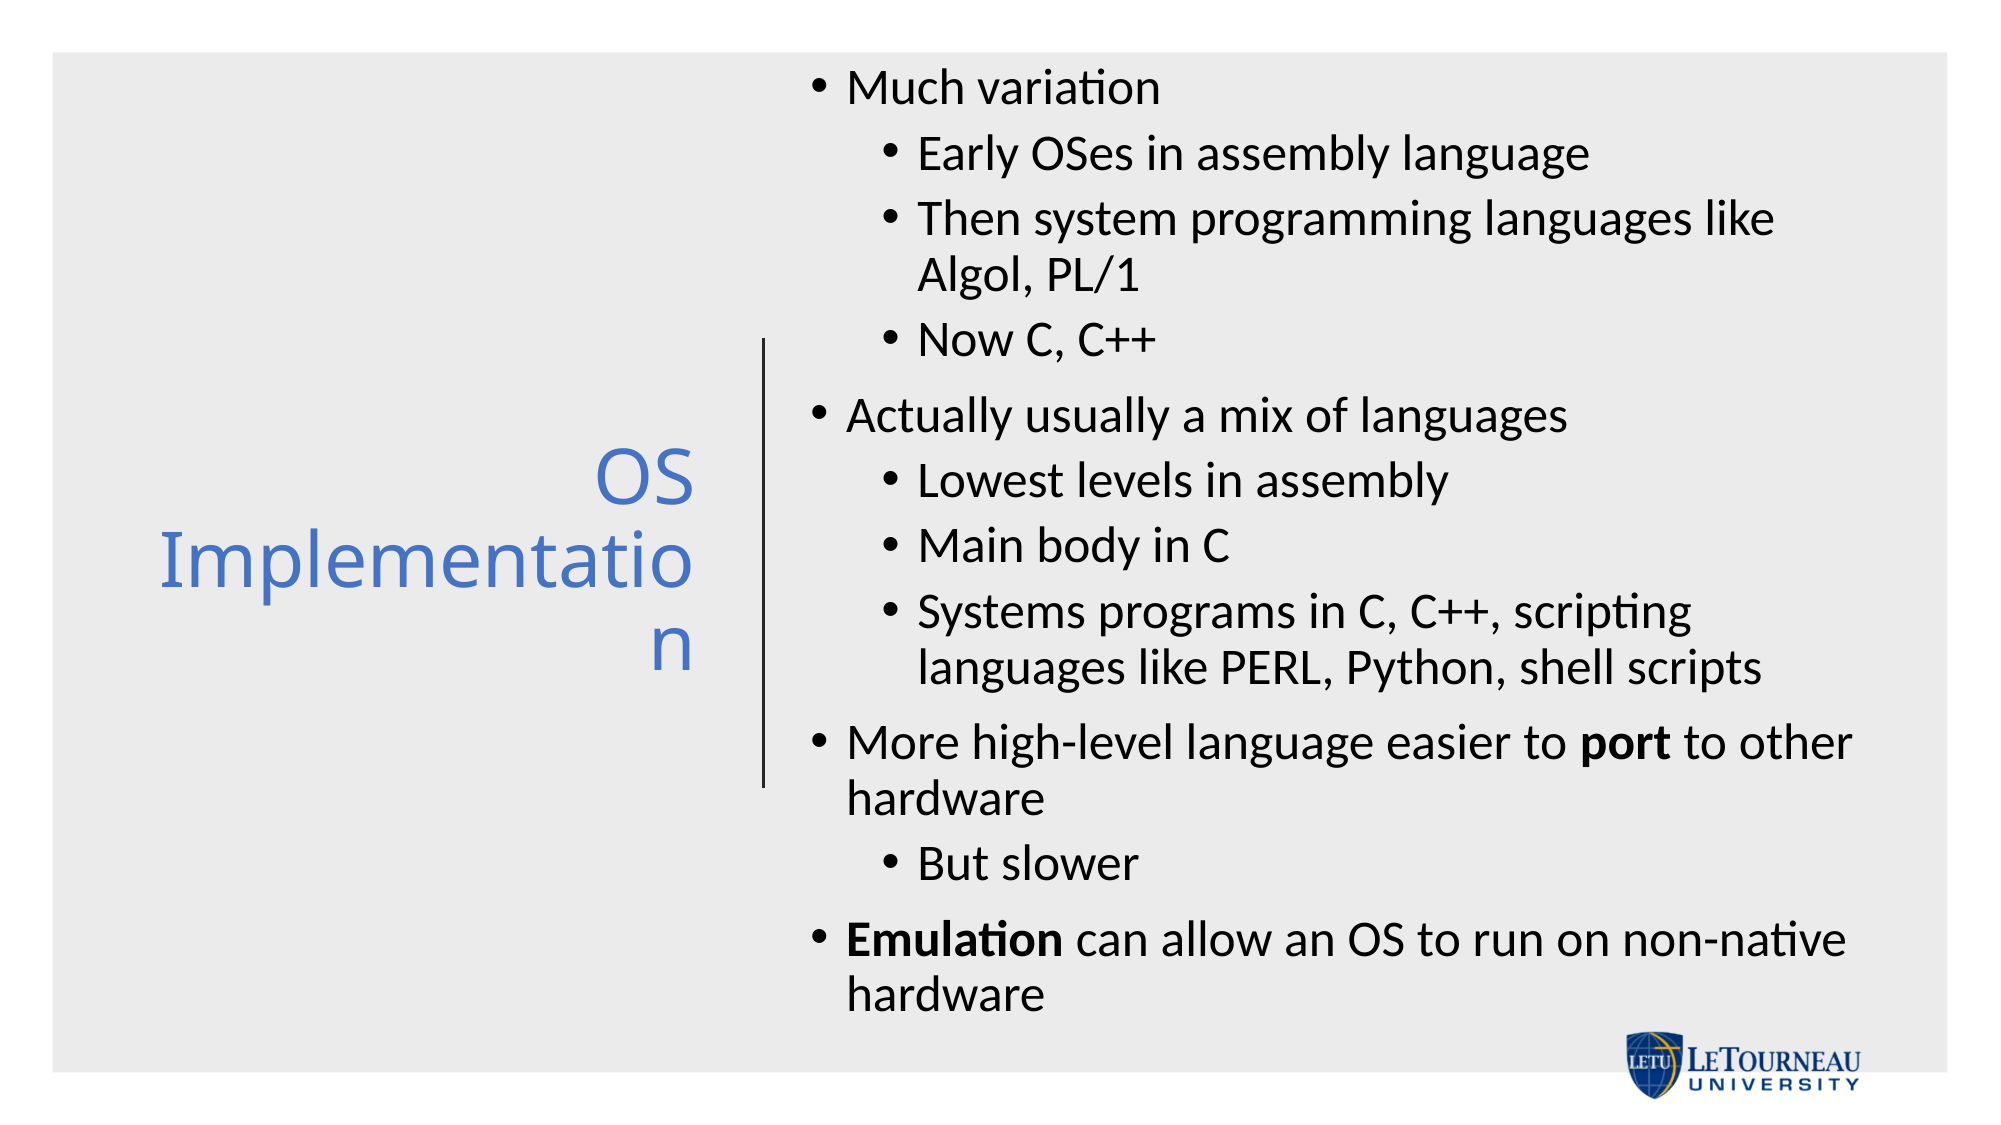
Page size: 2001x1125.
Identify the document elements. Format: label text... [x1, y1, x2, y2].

title OS Implementation [137, 158, 711, 967]
list Much variation Early OSes in assembly language Then system programming languages like Algol, PL/1 Now C, C++ Actually usually a mix of languages Lowest levels in assembly Main body in C Systems programs in C, C++, scripting languages like PERL, Python, shell scripts More high-level language easier to port to other hardware But slower Emulation can allow an OS to run on non-native hardware [795, 52, 1877, 1039]
picture [1623, 1073, 1863, 1105]
text_box [52, 51, 1948, 1073]
